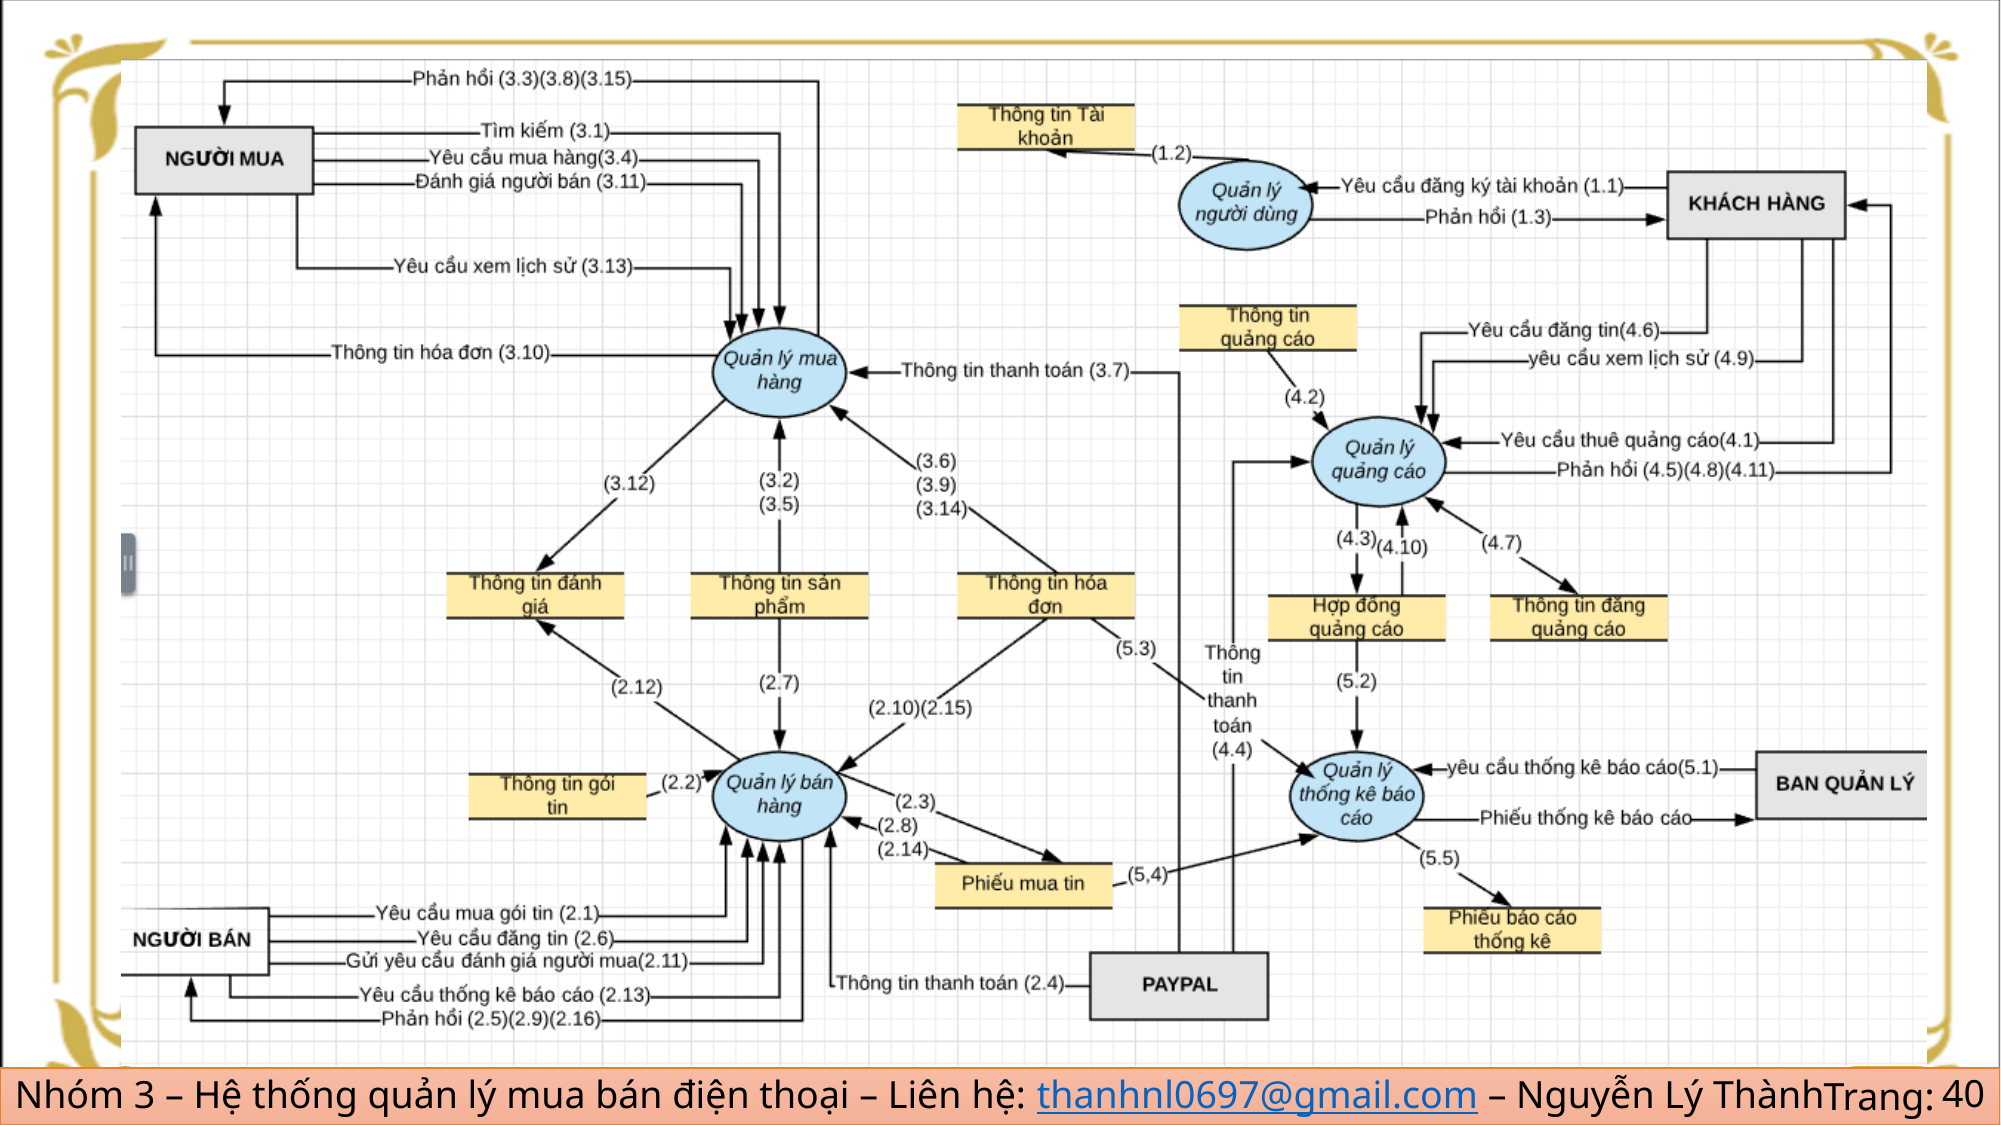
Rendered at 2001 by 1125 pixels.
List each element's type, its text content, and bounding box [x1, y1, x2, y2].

picture [0, 0, 2001, 1125]
slide_number 40 [1550, 1065, 2000, 1125]
